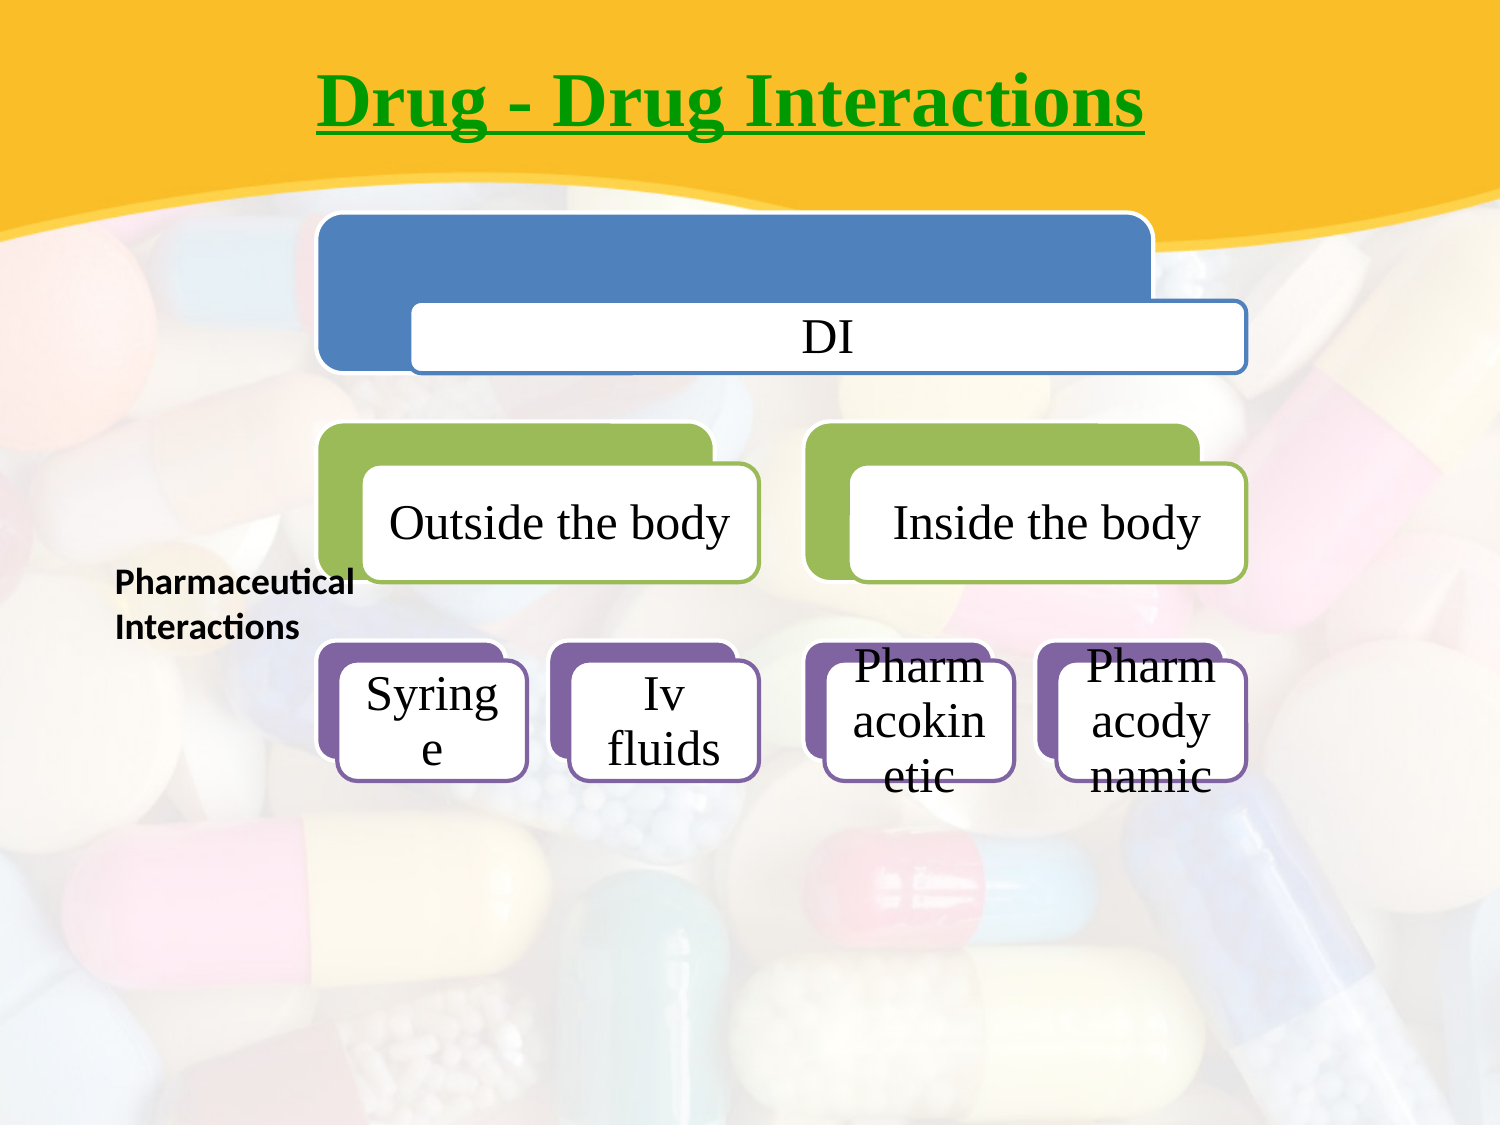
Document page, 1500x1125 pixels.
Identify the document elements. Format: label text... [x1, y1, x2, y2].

picture [0, 0, 1500, 1125]
text_box Drug - Drug Interactions [300, 49, 1162, 152]
text_box Pharmaceutical Interactions [99, 549, 194, 655]
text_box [199, 212, 1363, 1001]
